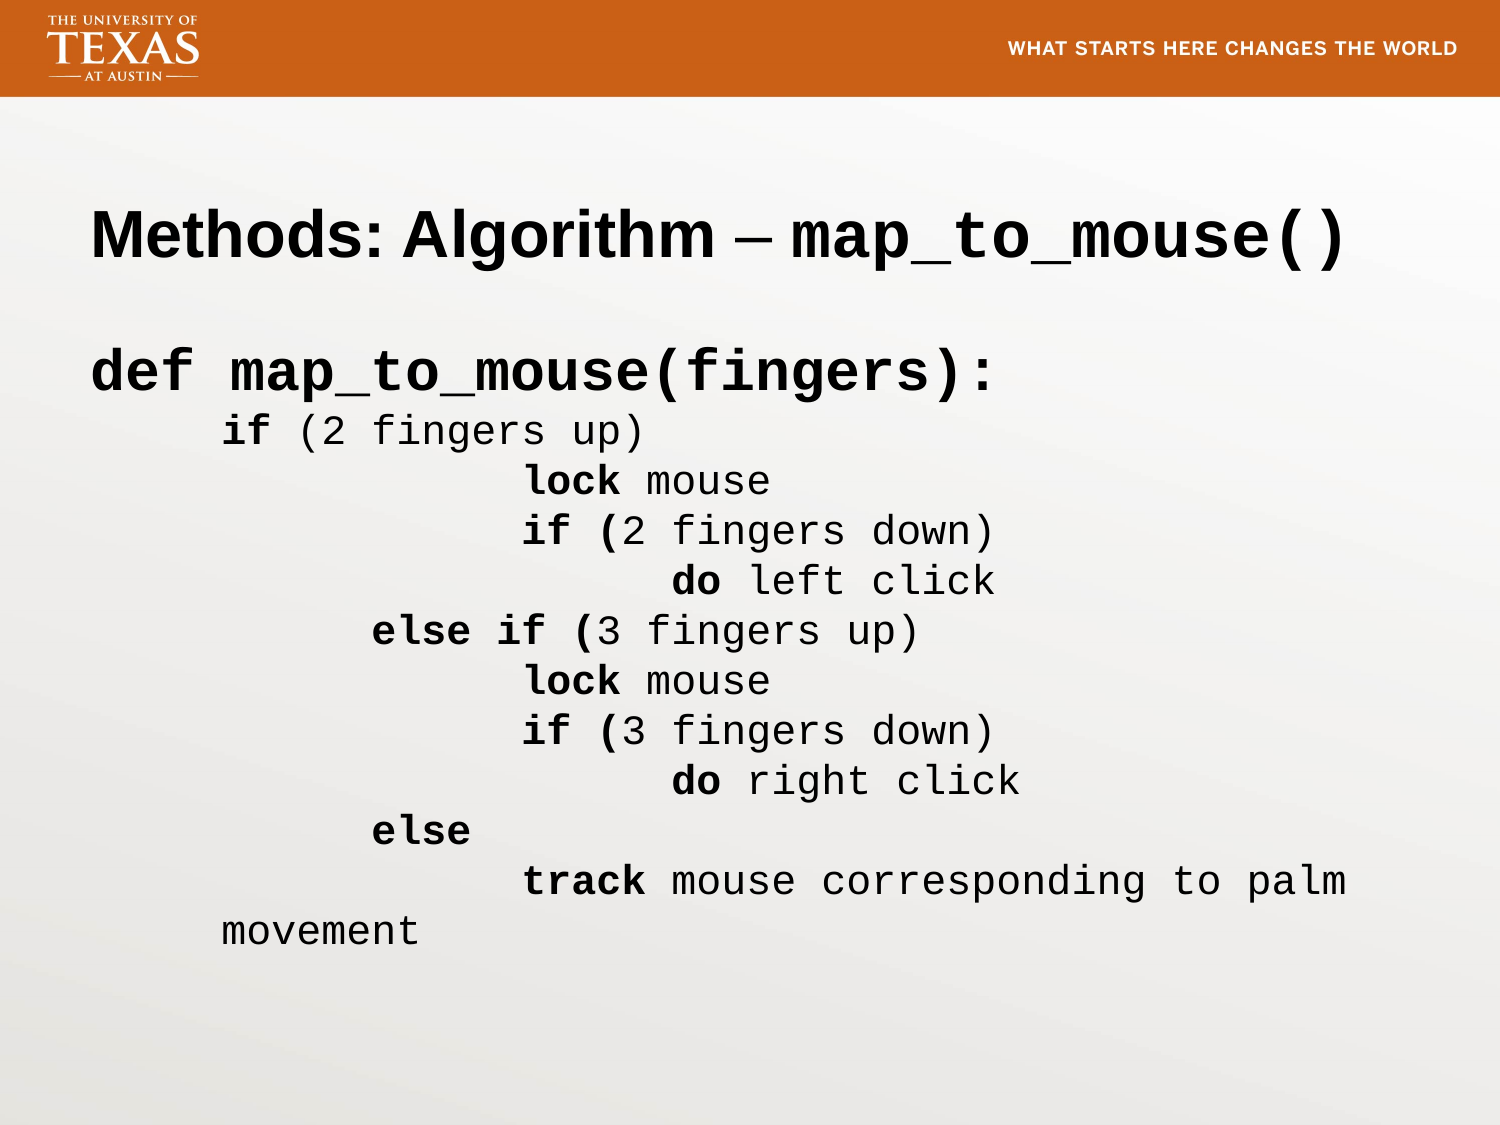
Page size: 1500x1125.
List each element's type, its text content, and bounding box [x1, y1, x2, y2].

title Methods: Algorithm – map_to_mouse() [75, 137, 1425, 324]
list def map_to_mouse(fingers): if (2 fingers up) lock mouse if (2 fingers down) do left click else if (3 fingers up) lock mouse if (3 fingers down) do right click else track mouse corresponding to palm movement [75, 324, 1425, 1043]
picture [0, 0, 1500, 1125]
